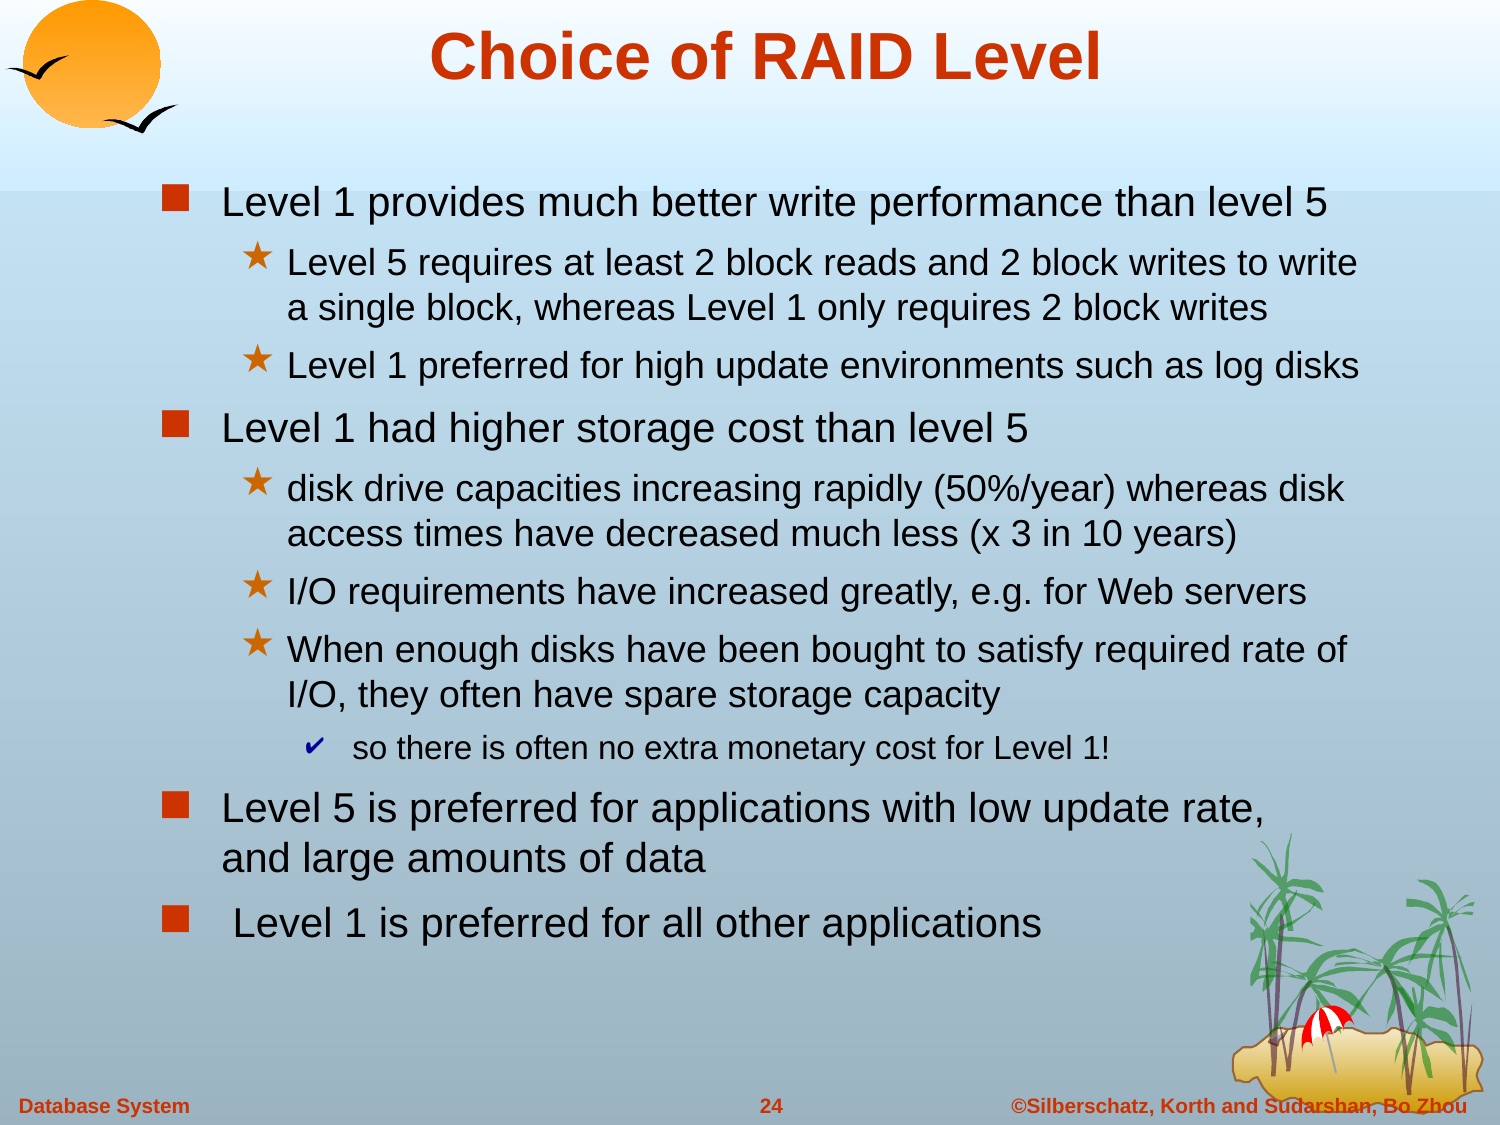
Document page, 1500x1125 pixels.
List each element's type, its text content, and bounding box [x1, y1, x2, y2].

list Level 1 provides much better write performance than level 5 Level 5 requires at least 2 block reads and 2 block writes to write a single block, whereas Level 1 only requires 2 block writes Level 1 preferred for high update environments such as log disks Level 1 had higher storage cost than level 5 disk drive capacities increasing rapidly (50%/year) whereas disk access times have decreased much less (x 3 in 10 years) I/O requirements have increased greatly, e.g. for Web servers When enough disks have been bought to satisfy required rate of I/O, they often have spare storage capacity so there is often no extra monetary cost for Level 1! Level 5 is preferred for applications with low update rate, and large amounts of data Level 1 is preferred for all other applications [150, 167, 1391, 1009]
title Choice of RAID Level [104, 0, 1430, 100]
